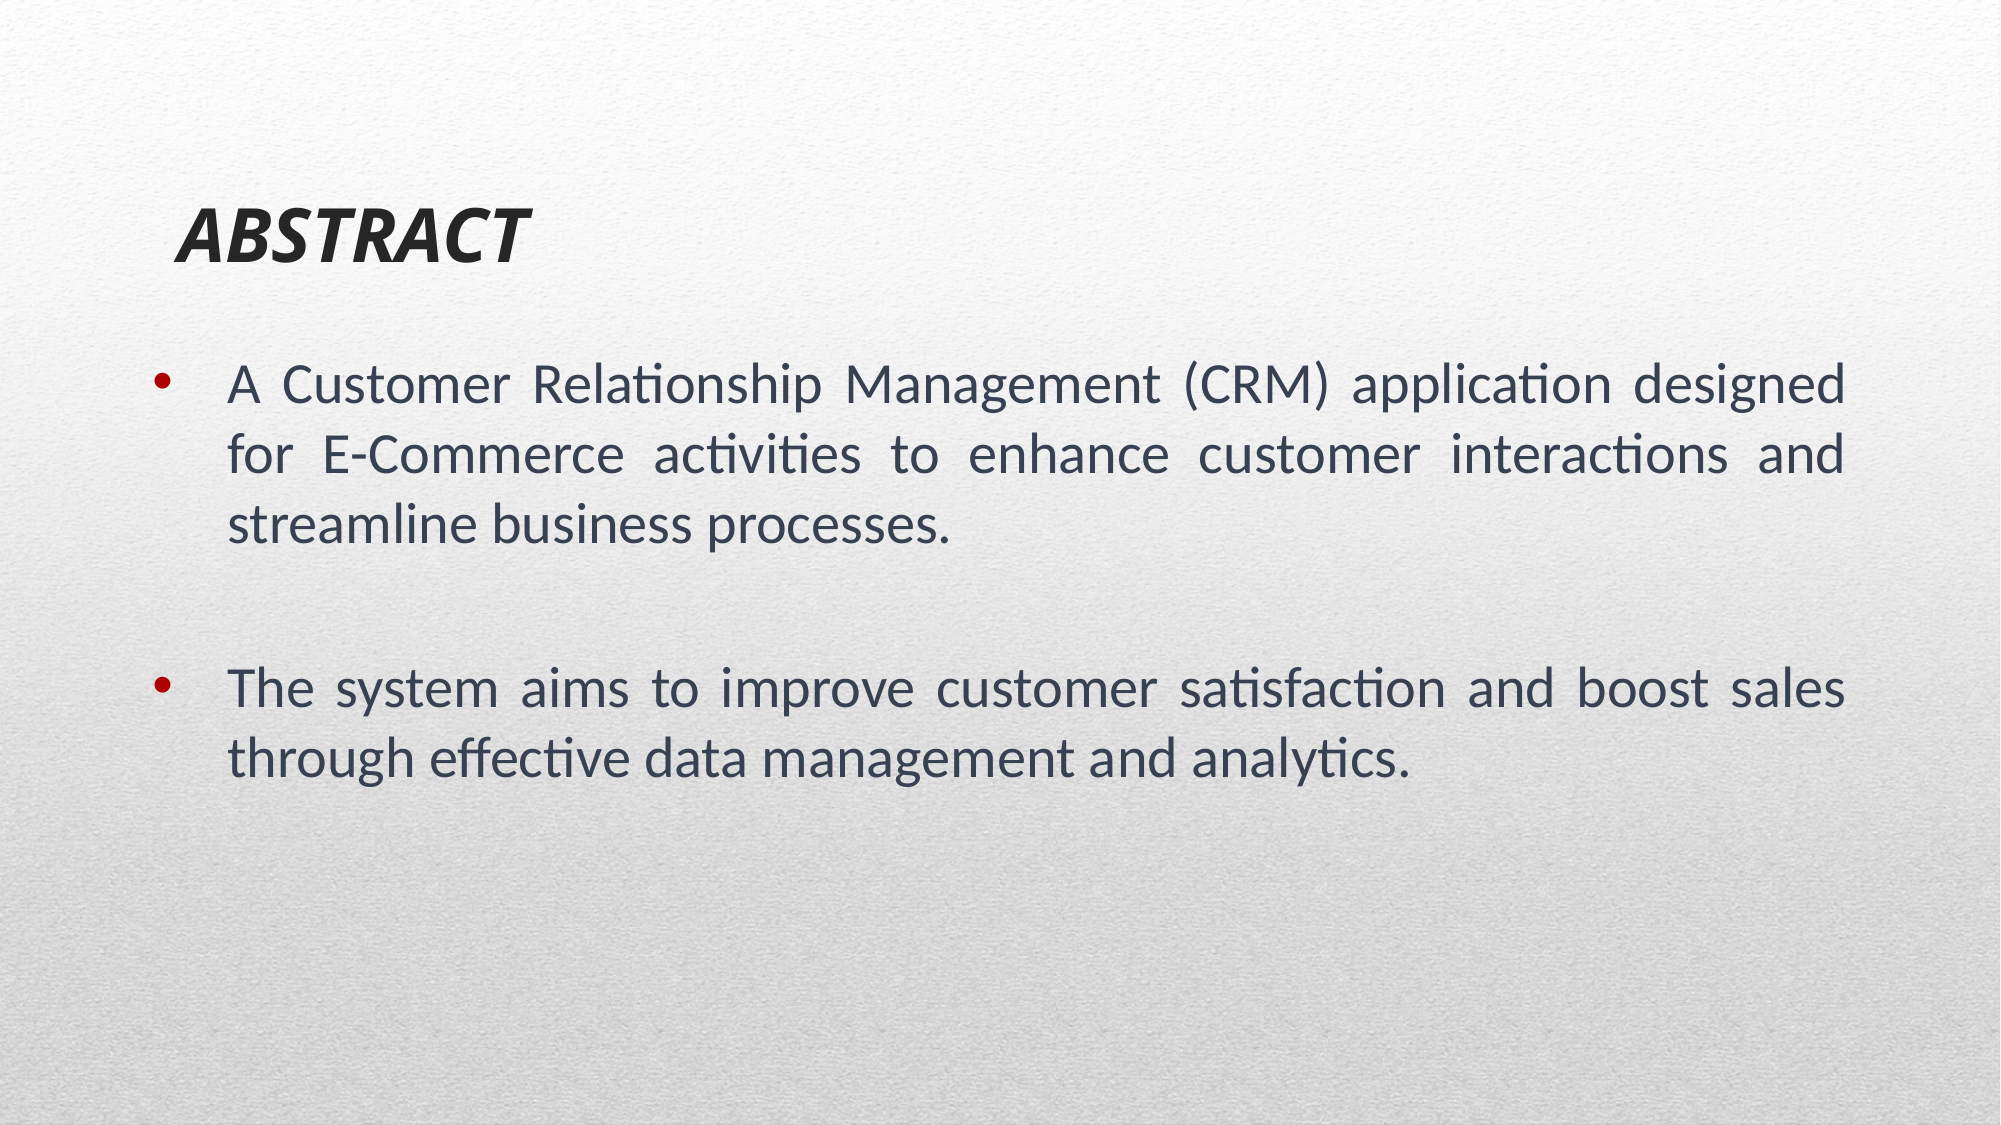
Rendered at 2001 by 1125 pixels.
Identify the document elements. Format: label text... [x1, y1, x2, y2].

title ABSTRACT [104, 21, 930, 293]
text_box [0, 0, 2000, 1125]
list A Customer Relationship Management (CRM) application designed for E-Commerce activities to enhance customer interactions and streamline business processes. The system aims to improve customer satisfaction and boost sales through effective data management and analytics. [137, 338, 1863, 968]
